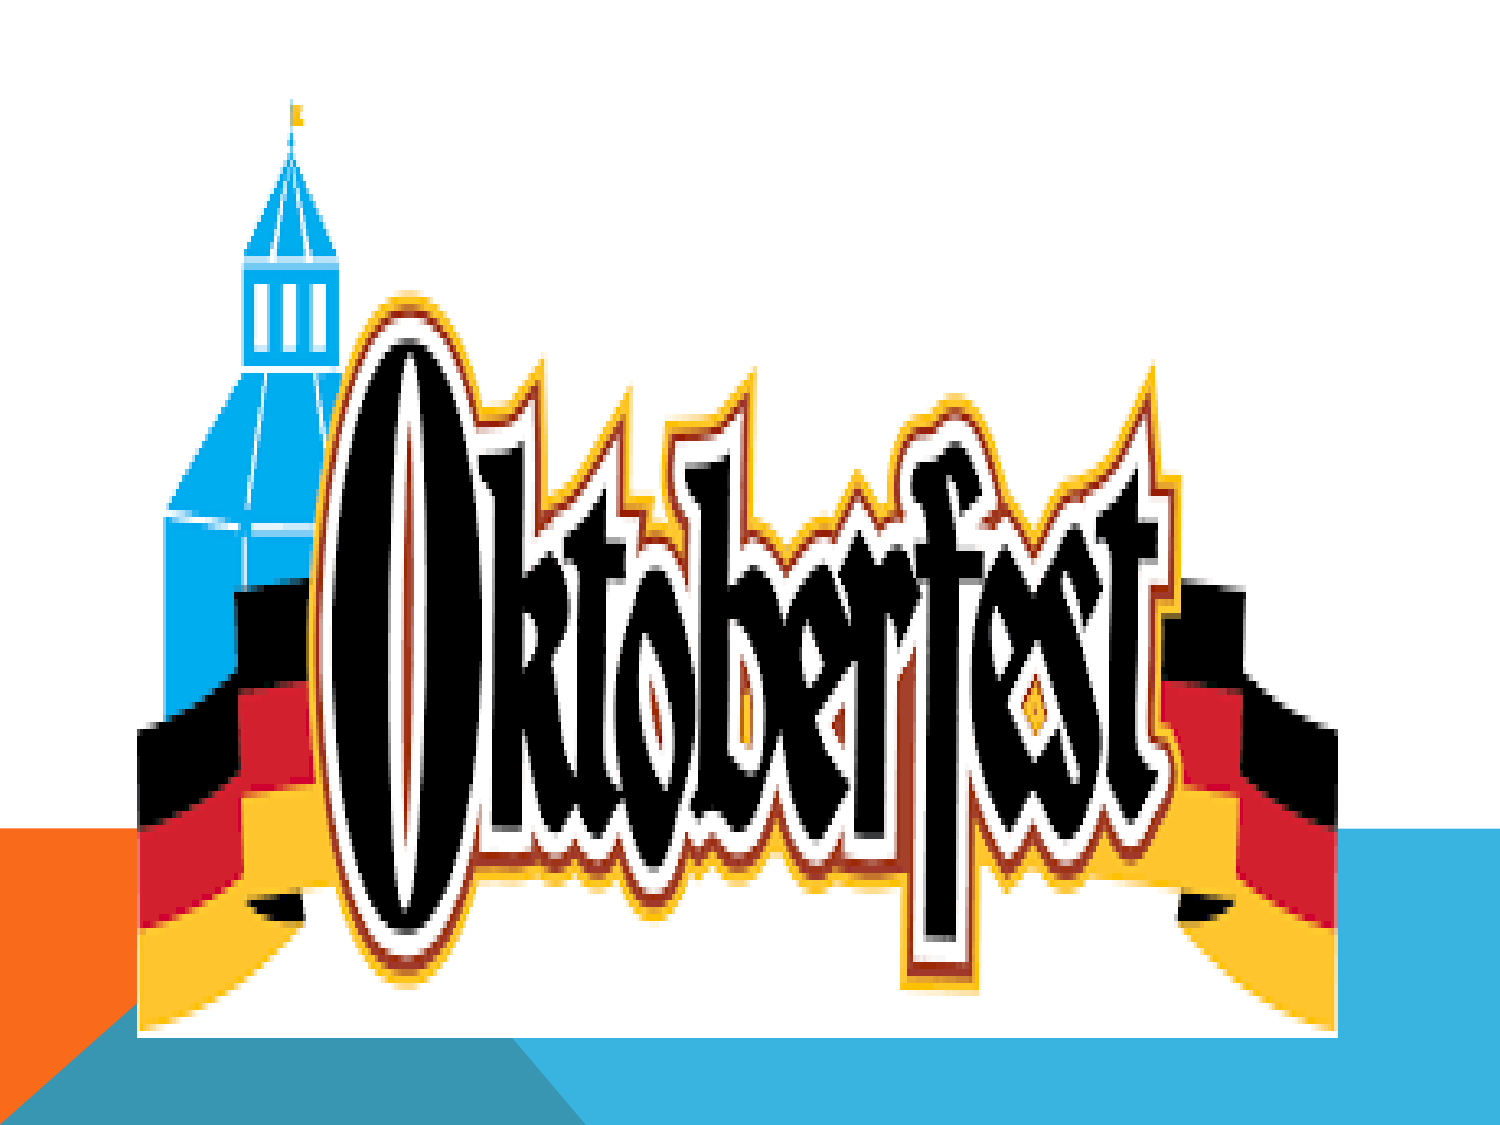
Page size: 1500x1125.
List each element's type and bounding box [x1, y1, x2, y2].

list [137, 99, 1338, 1038]
